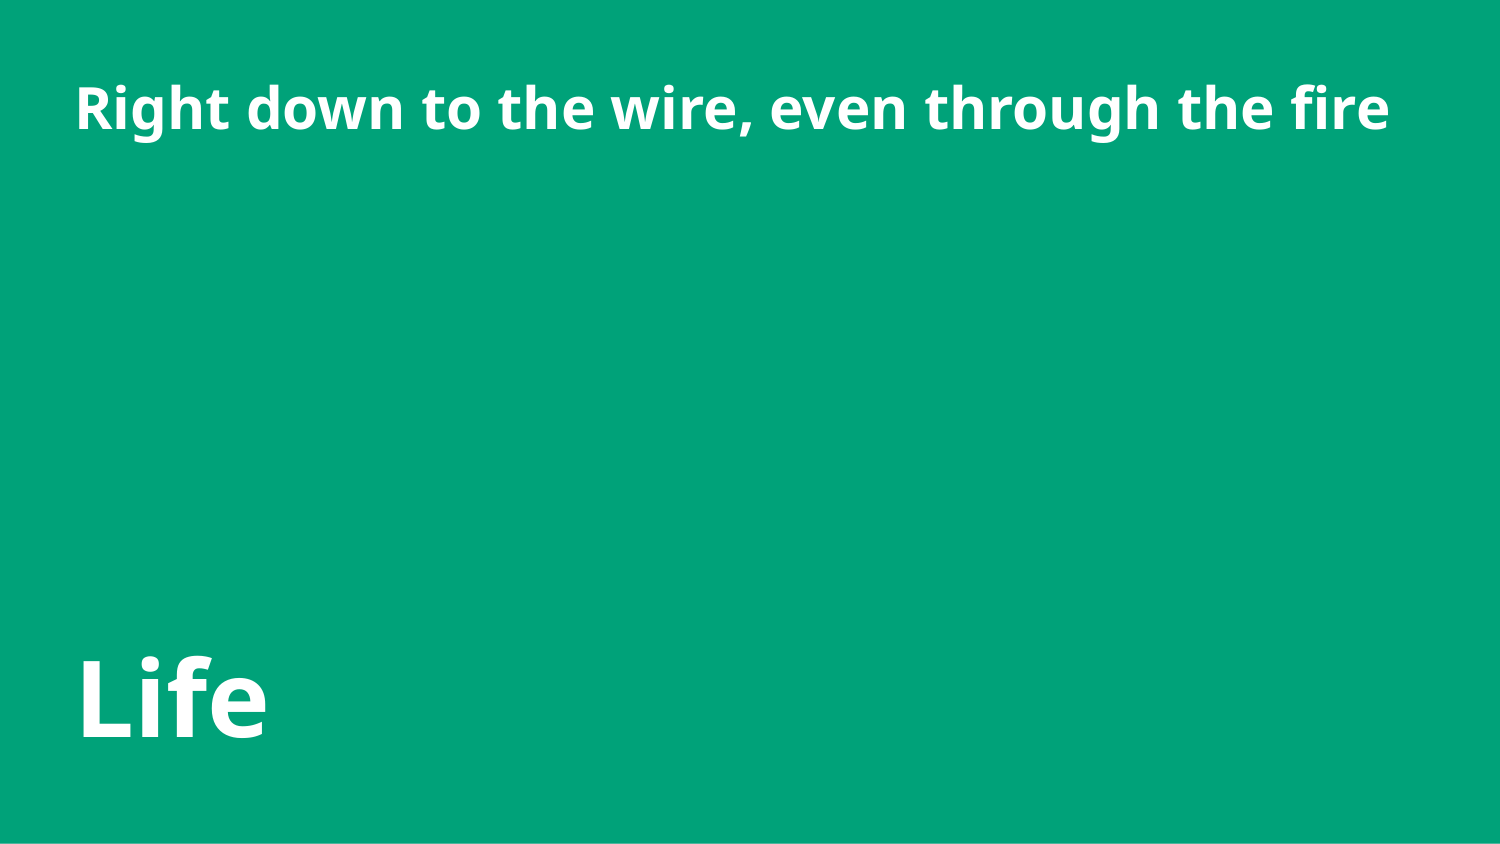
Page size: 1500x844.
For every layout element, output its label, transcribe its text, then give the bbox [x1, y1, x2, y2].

text_box Right down to the wire, even through the fire Life [59, 56, 1470, 756]
